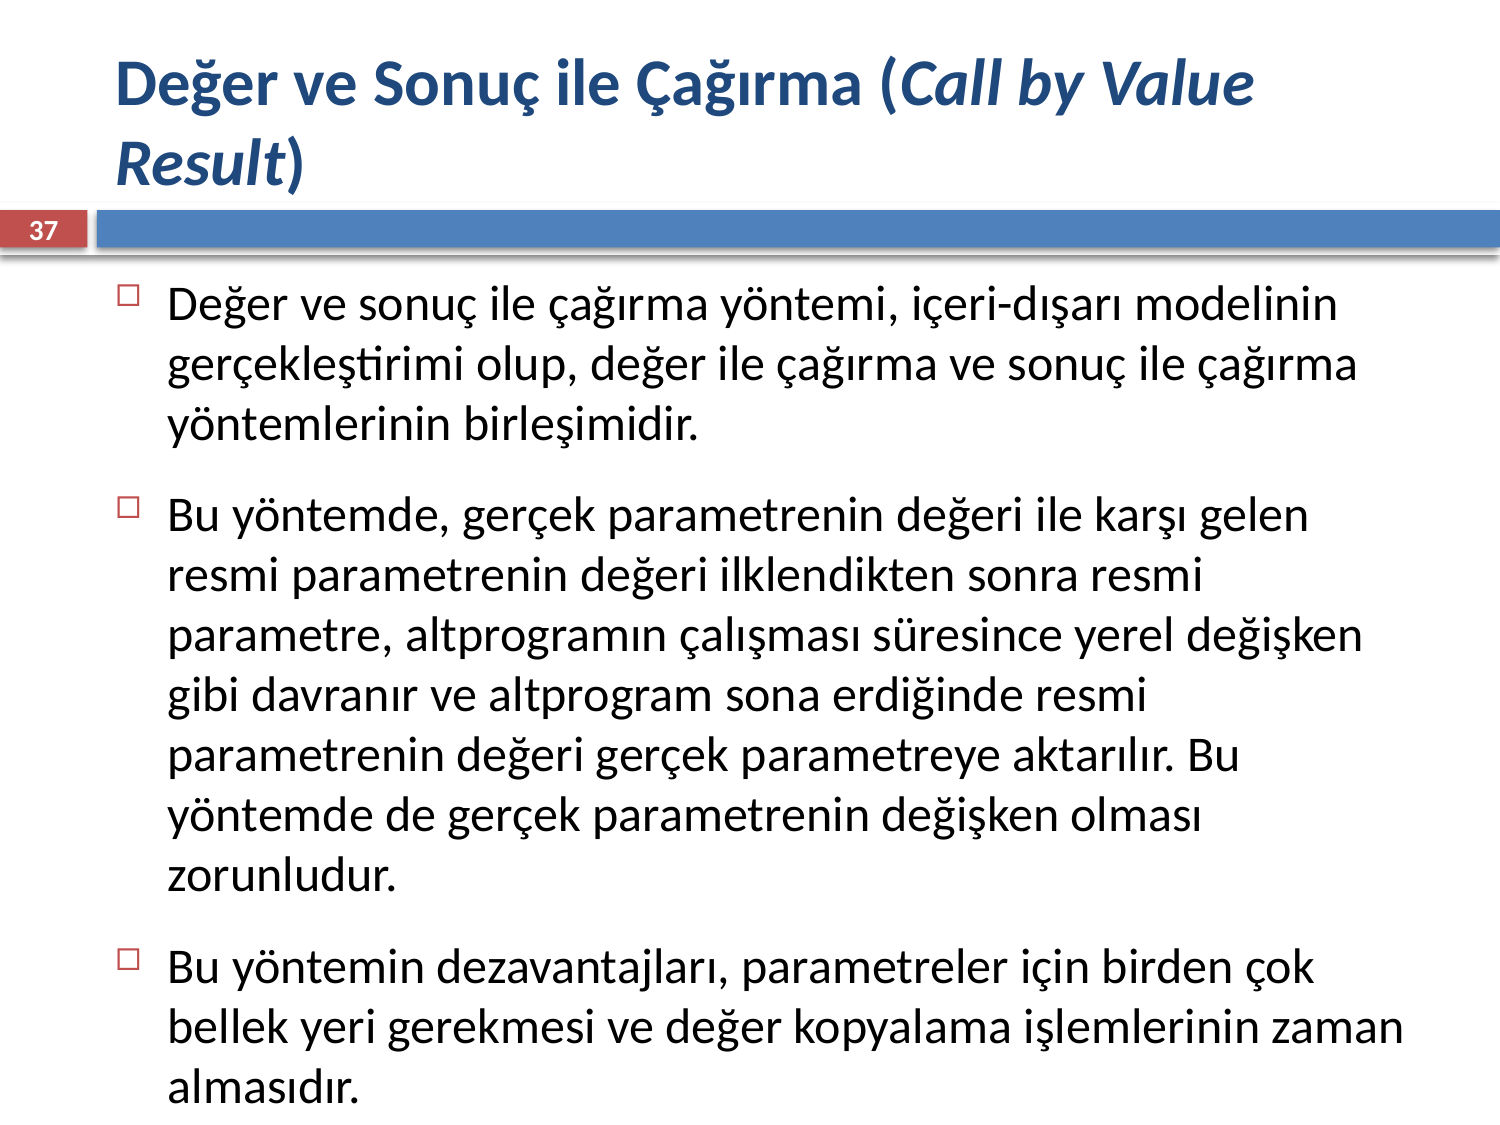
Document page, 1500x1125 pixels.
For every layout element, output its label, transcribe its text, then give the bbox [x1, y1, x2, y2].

slide_number 37 [0, 208, 88, 249]
title Değer ve Sonuç ile Çağırma (Call by Value Result) [100, 37, 1438, 200]
list Değer ve sonuç ile çağırma yöntemi, içeri-dışarı modelinin gerçekleştirimi olup, değer ile çağırma ve sonuç ile çağırma yöntemlerinin birleşimidir. Bu yöntemde, gerçek parametrenin değeri ile karşı gelen resmi parametrenin değeri ilklendikten sonra resmi parametre, altprogramın çalışması süresince yerel değişken gibi davranır ve altprogram sona erdiğinde resmi parametrenin değeri gerçek parametreye aktarılır. Bu yöntemde de gerçek parametrenin değişken olması zorunludur. Bu yöntemin dezavantajları, parametreler için birden çok bellek yeri gerekmesi ve değer kopyalama işlemlerinin zaman almasıdır. [100, 262, 1438, 1000]
